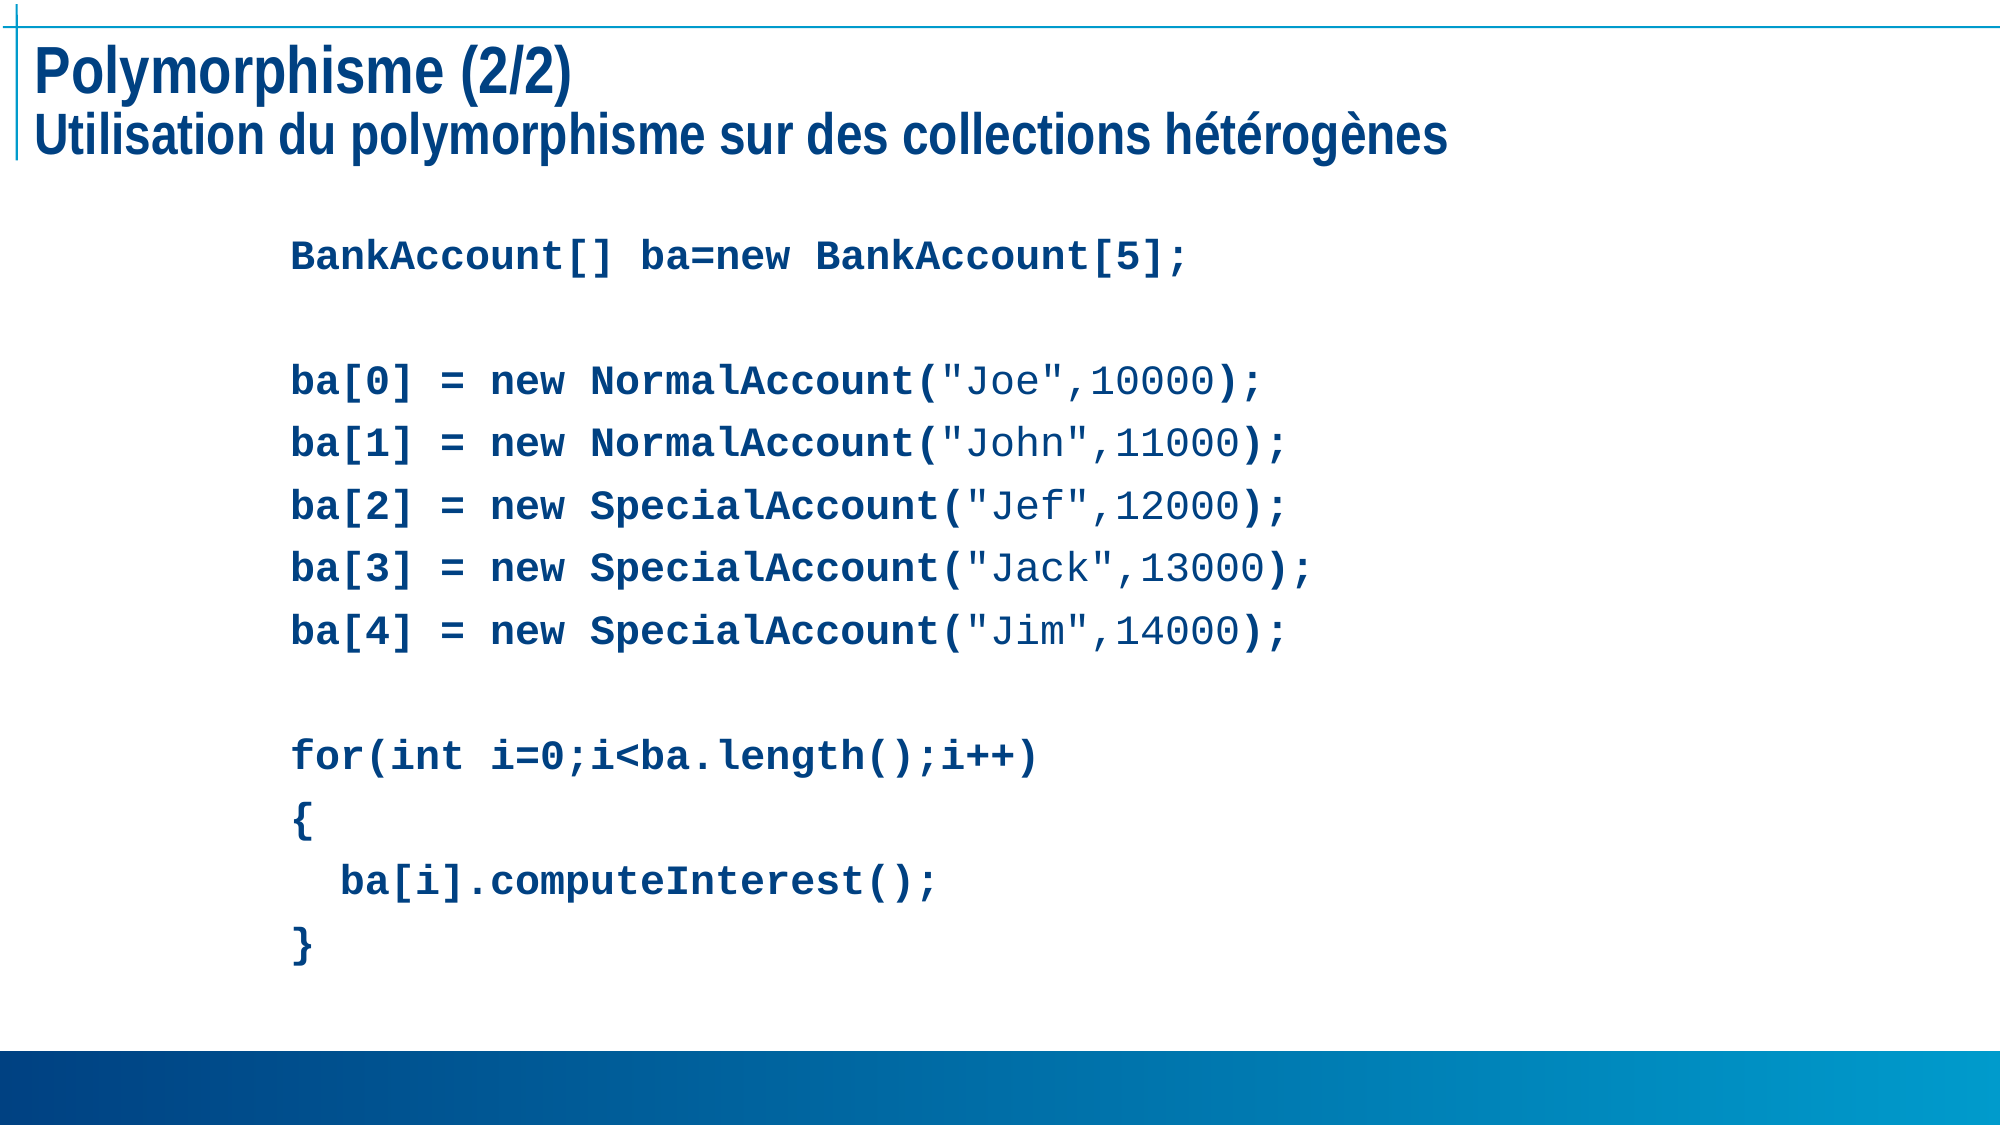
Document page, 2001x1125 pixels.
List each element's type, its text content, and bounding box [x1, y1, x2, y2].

picture [933, 1051, 943, 1125]
title Polymorphisme (2/2) Utilisation du polymorphisme sur des collections hétérogènes [19, 33, 1987, 185]
list BankAccount[] ba=new BankAccount[5]; ba[0] = new NormalAccount("Joe",10000); ba[1] = new NormalAccount("John",11000); ba[2] = new SpecialAccount("Jef",12000); ba[3] = new SpecialAccount("Jack",13000); ba[4] = new SpecialAccount("Jim",14000); for(int i=0;i<ba.length();i++) { ba[i].computeInterest(); } [275, 220, 1725, 1024]
